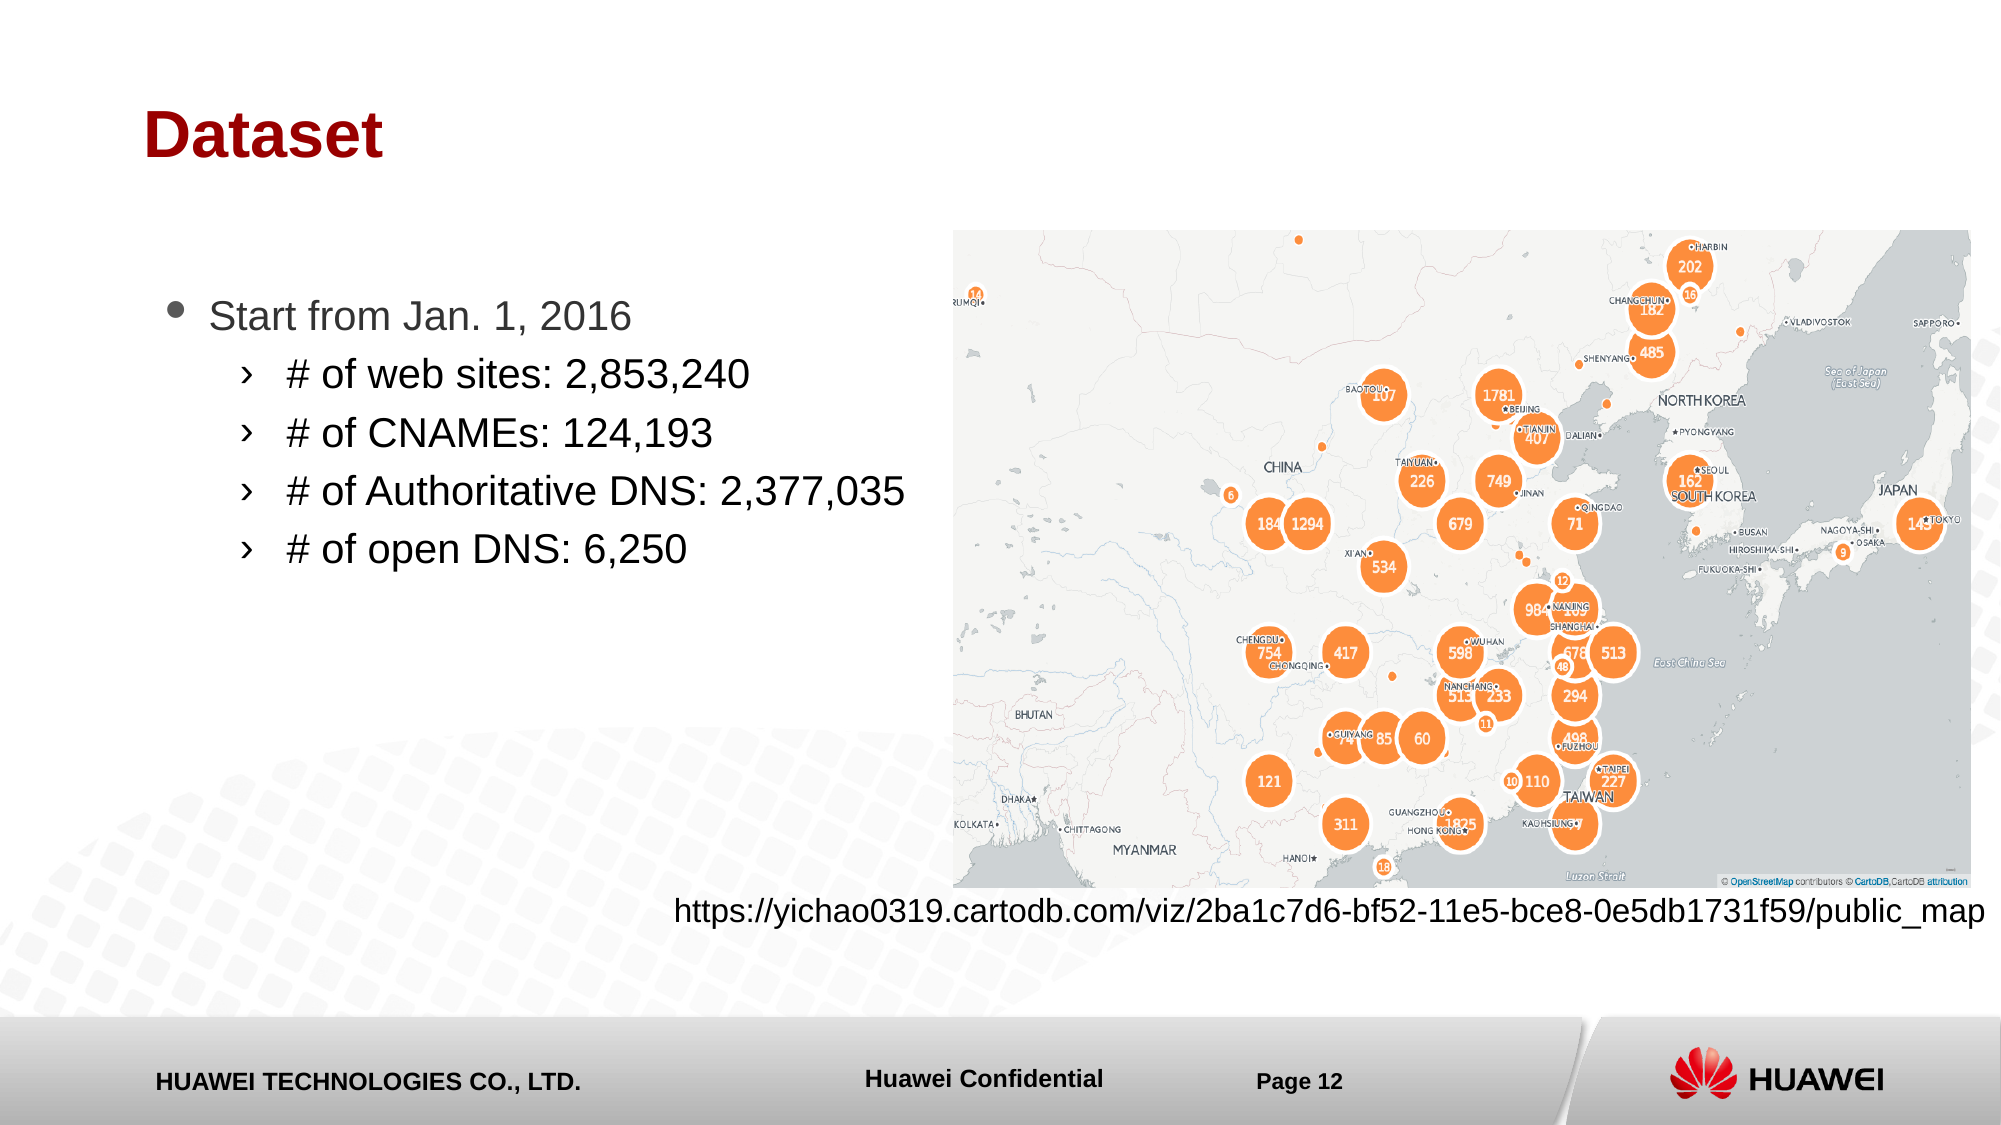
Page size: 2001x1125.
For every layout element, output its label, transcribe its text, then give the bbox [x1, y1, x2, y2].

list Start from Jan. 1, 2016 # of web sites: 2,853,240 # of CNAMEs: 124,193 # of Authoritative DNS: 2,377,035 # of open DNS: 6,250 [149, 281, 1066, 965]
text_box https://yichao0319.cartodb.com/viz/2ba1c7d6-bf52-11e5-bce8-0e5db1731f59/public_map [659, 881, 2001, 937]
picture [0, 230, 2001, 1125]
title Dataset [127, 18, 1829, 243]
picture [1670, 1047, 1883, 1099]
